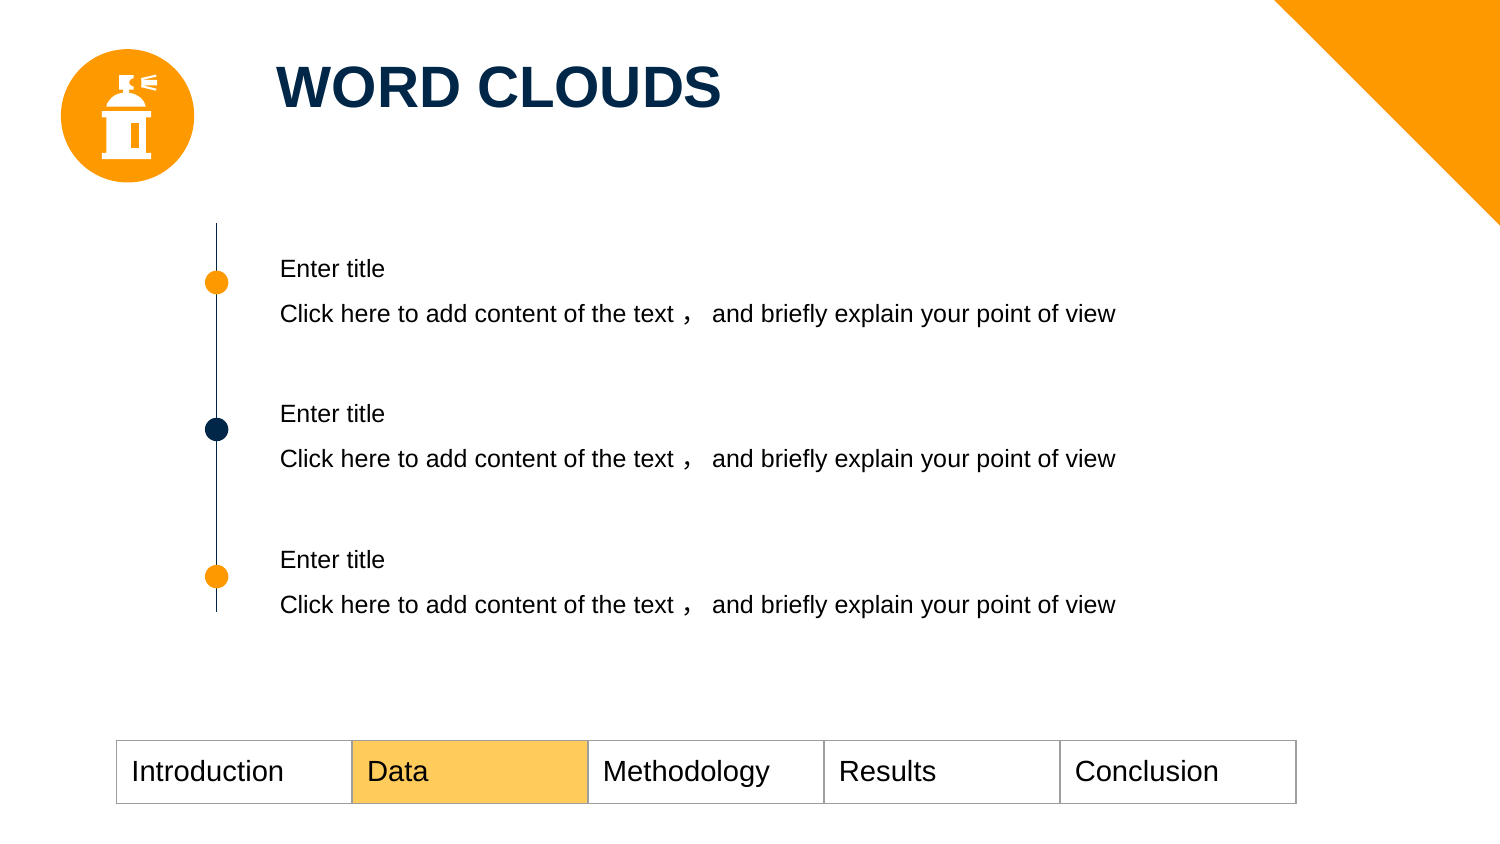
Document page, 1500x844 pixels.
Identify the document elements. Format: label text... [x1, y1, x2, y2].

text_box WORD CLOUDS [267, 45, 1163, 135]
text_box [60, 48, 195, 183]
text_box [1274, 0, 1500, 226]
table_header Methodology [589, 741, 823, 803]
text_box [204, 565, 212, 588]
text_box [204, 418, 212, 441]
text_box [222, 419, 229, 440]
text_box Enter title Click here to add content of the text，and briefly explain your point of view [264, 229, 1296, 375]
text_box [222, 271, 229, 293]
table_header Data [353, 741, 587, 803]
table_header Conclusion [1061, 741, 1295, 803]
text_box [222, 566, 229, 587]
table_header Results [825, 741, 1059, 803]
text_box Enter title Click here to add content of the text，and briefly explain your point of view [264, 521, 1296, 673]
text_box Enter title Click here to add content of the text，and briefly explain your point of view [264, 375, 1296, 521]
table_header Introduction [117, 741, 351, 803]
text_box [204, 271, 212, 294]
